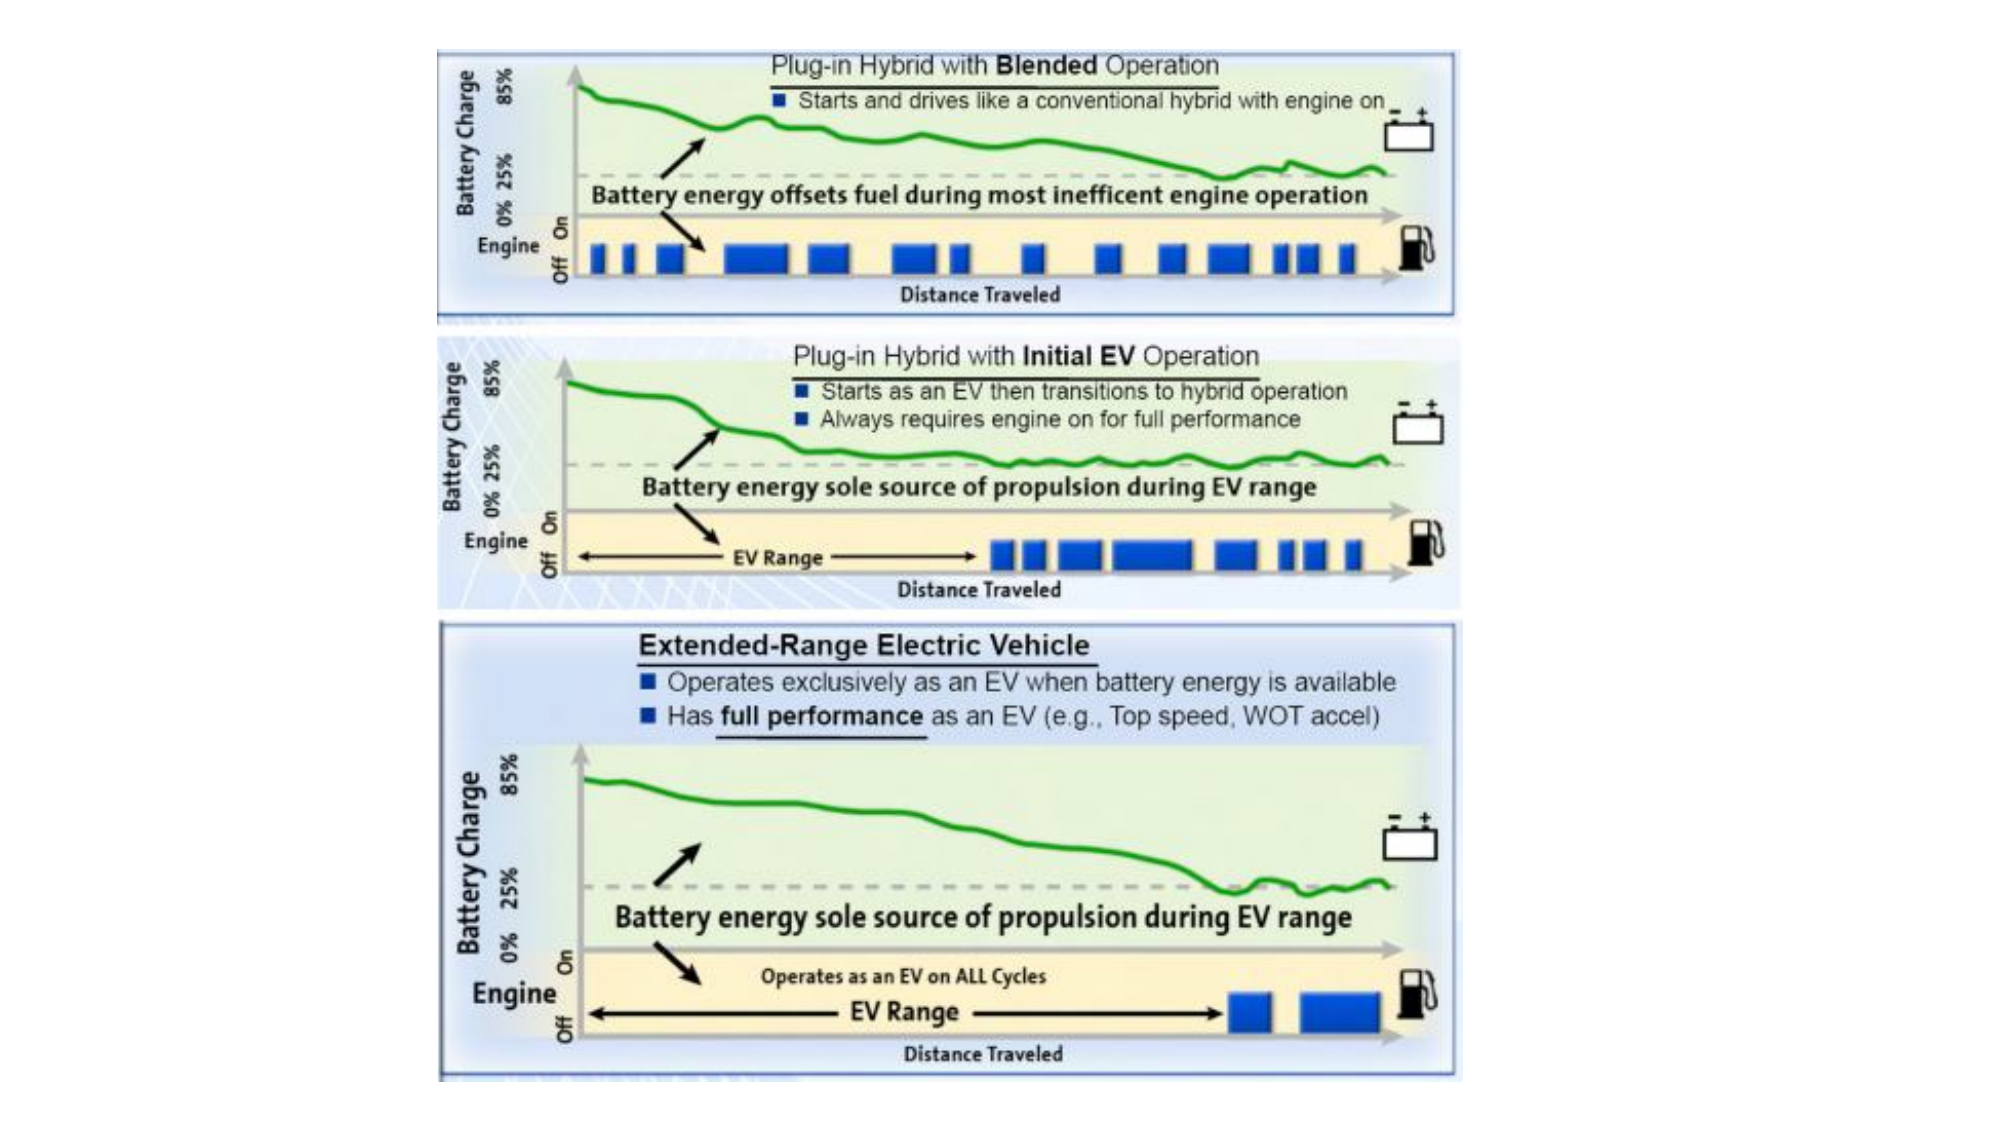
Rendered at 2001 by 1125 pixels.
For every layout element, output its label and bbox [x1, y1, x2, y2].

picture [437, 49, 1463, 1082]
